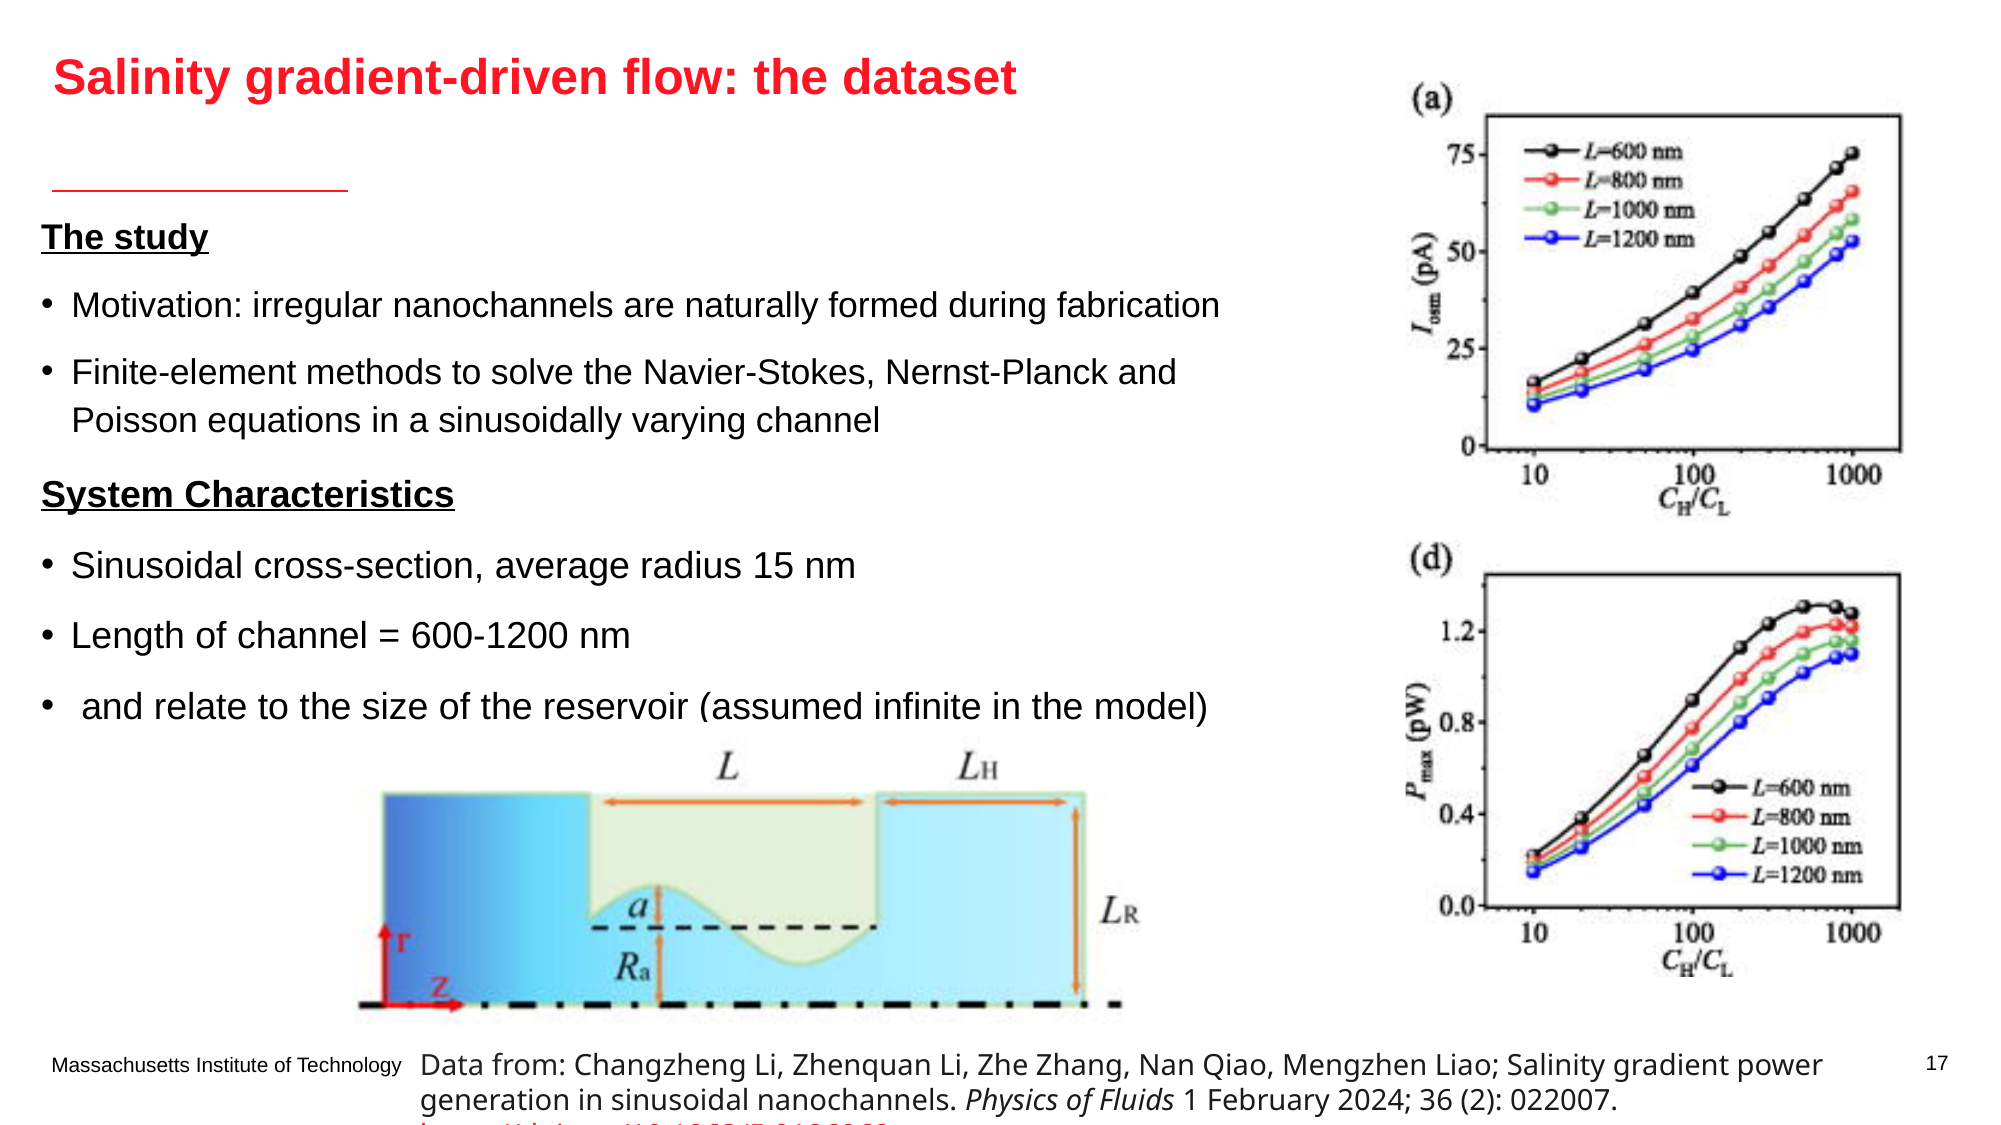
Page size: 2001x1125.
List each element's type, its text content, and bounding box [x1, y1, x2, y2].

picture [345, 722, 1156, 1033]
text_box The study Motivation: irregular nanochannels are naturally formed during fabrication Finite-element methods to solve the Navier-Stokes, Nernst-Planck and Poisson equations in a sinusoidally varying channel [26, 202, 1238, 484]
text_box Data from: Changzheng Li, Zhenquan Li, Zhe Zhang, Nan Qiao, Mengzhen Liao; Salinity gradient power generation in sinusoidal nanochannels. Physics of Fluids 1 February 2024; 36 (2): 022007. https://doi.org/10.1063/5.0186962 [404, 1039, 1975, 1125]
title Salinity gradient-driven flow: the dataset [53, 36, 1097, 177]
picture [1405, 80, 1919, 977]
